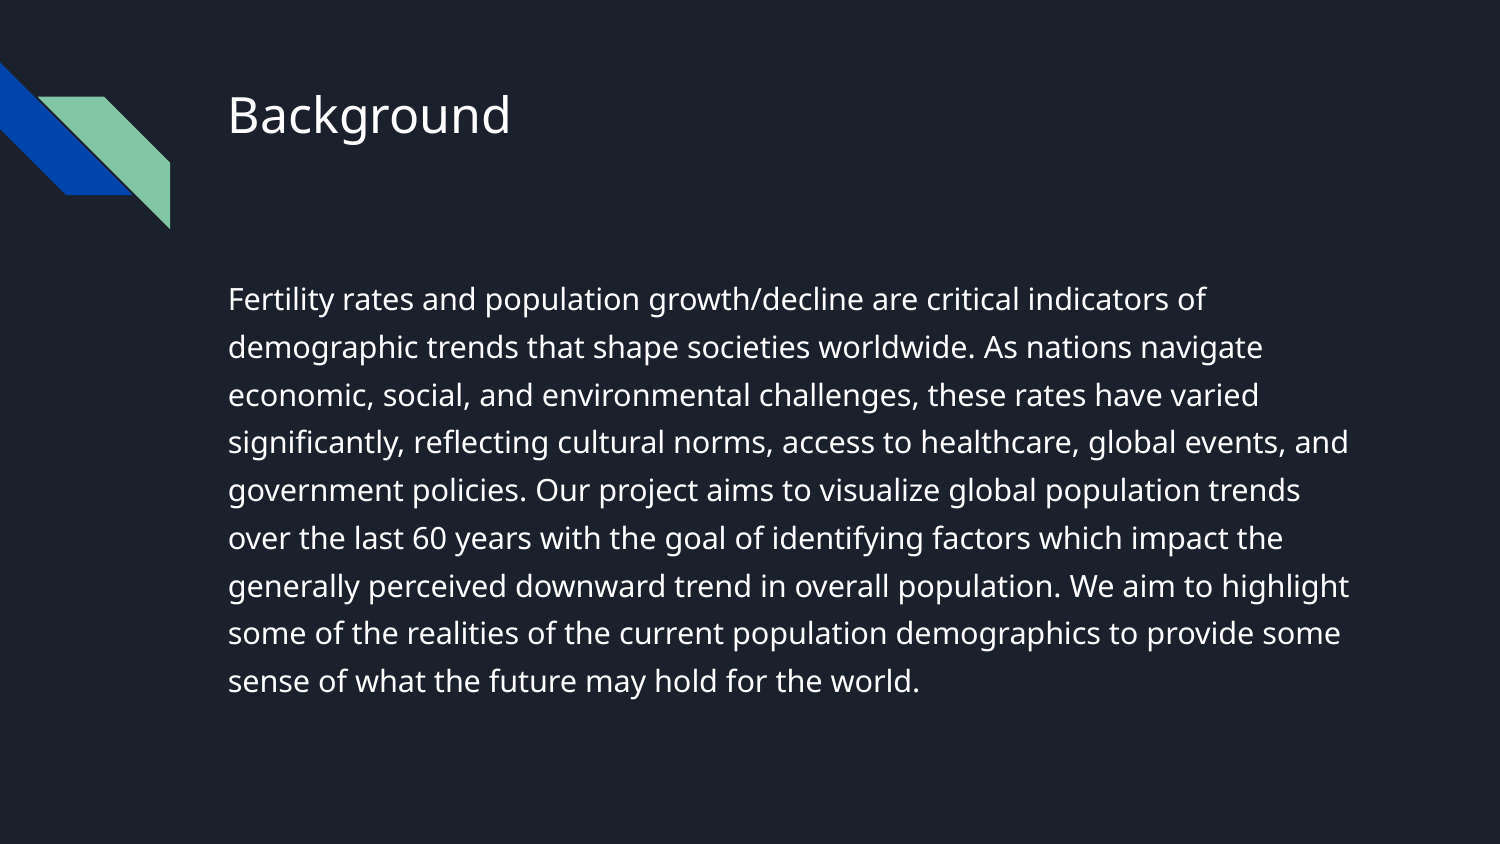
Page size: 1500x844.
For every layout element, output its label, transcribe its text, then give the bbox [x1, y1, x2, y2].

title Background [212, 64, 1368, 215]
list Fertility rates and population growth/decline are critical indicators of demographic trends that shape societies worldwide. As nations navigate economic, social, and environmental challenges, these rates have varied significantly, reflecting cultural norms, access to healthcare, global events, and government policies. Our project aims to visualize global population trends over the last 60 years with the goal of identifying factors which impact the generally perceived downward trend in overall population. We aim to highlight some of the realities of the current population demographics to provide some sense of what the future may hold for the world. [212, 257, 1368, 735]
